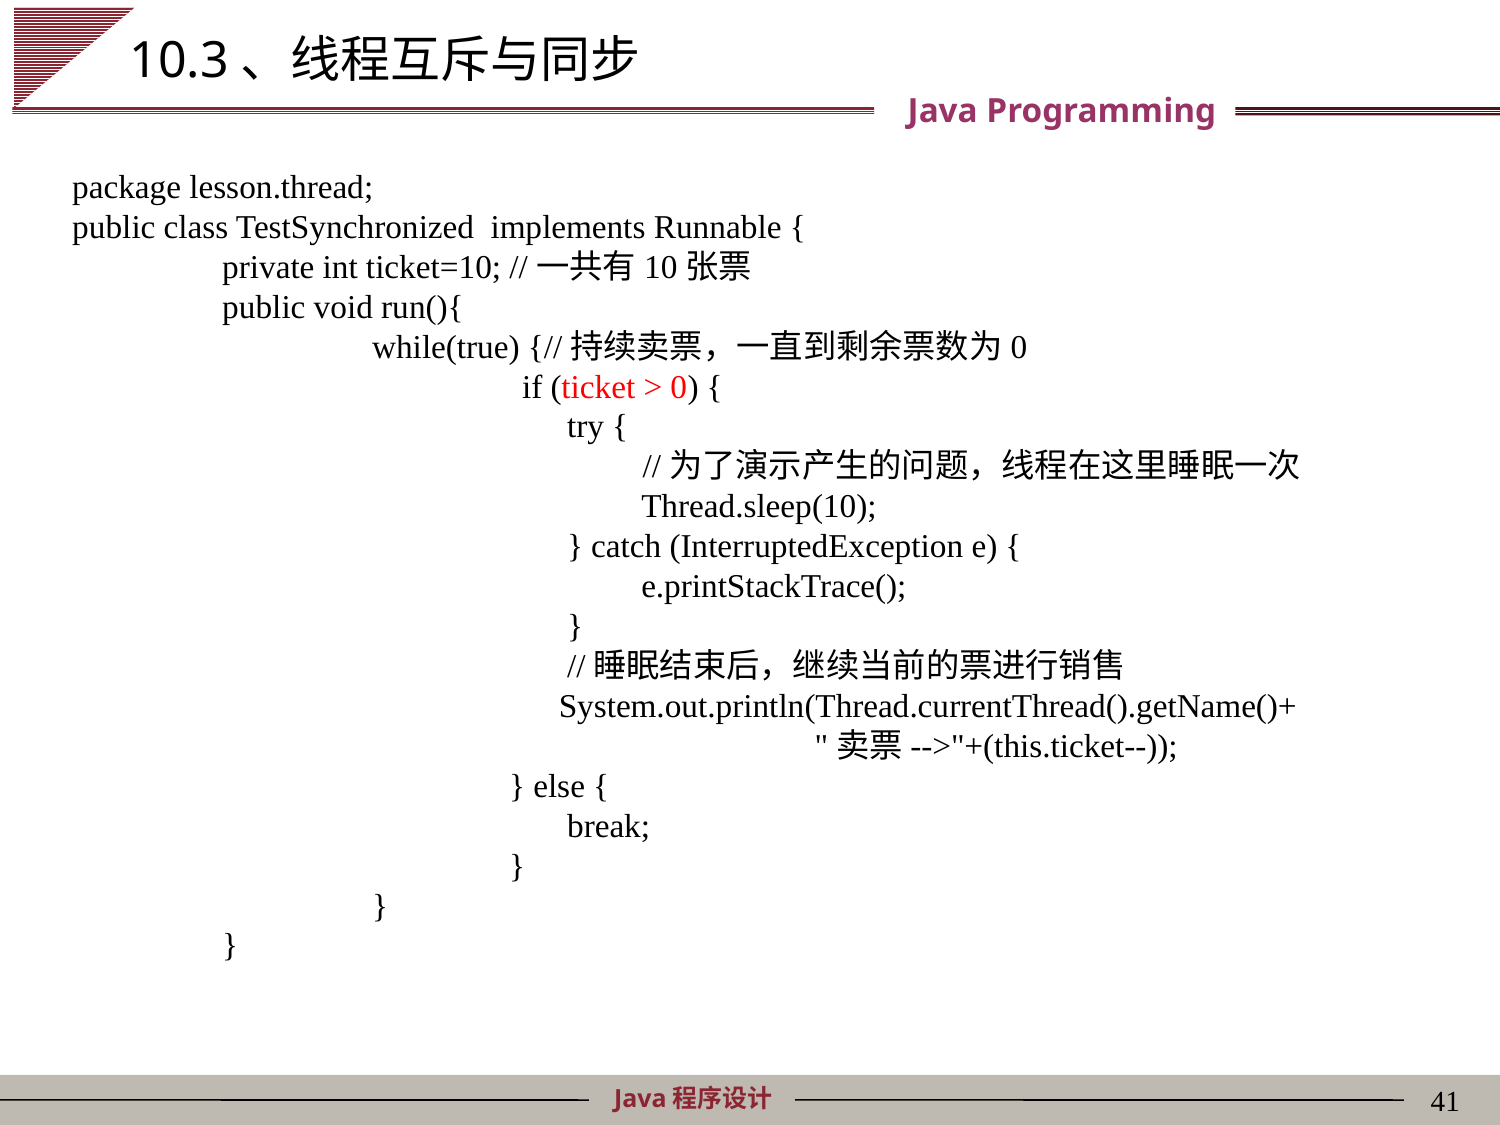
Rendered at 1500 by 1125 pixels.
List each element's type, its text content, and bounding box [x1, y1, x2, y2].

title 10.3、线程互斥与同步 [114, 20, 1390, 96]
text_box package lesson.thread; public class TestSynchronized implements Runnable { private int ticket=10; //一共有10张票 public void run(){ while(true) {//持续卖票，一直到剩余票数为0 if (ticket > 0) { try { //为了演示产生的问题，线程在这里睡眠一次 Thread.sleep(10); } catch (InterruptedException e) { e.printStackTrace(); } //睡眠结束后，继续当前的票进行销售 System.out.println(Thread.currentThread().getName()+ "卖票-->"+(this.ticket--)); } else { break; } } } [57, 157, 1447, 971]
